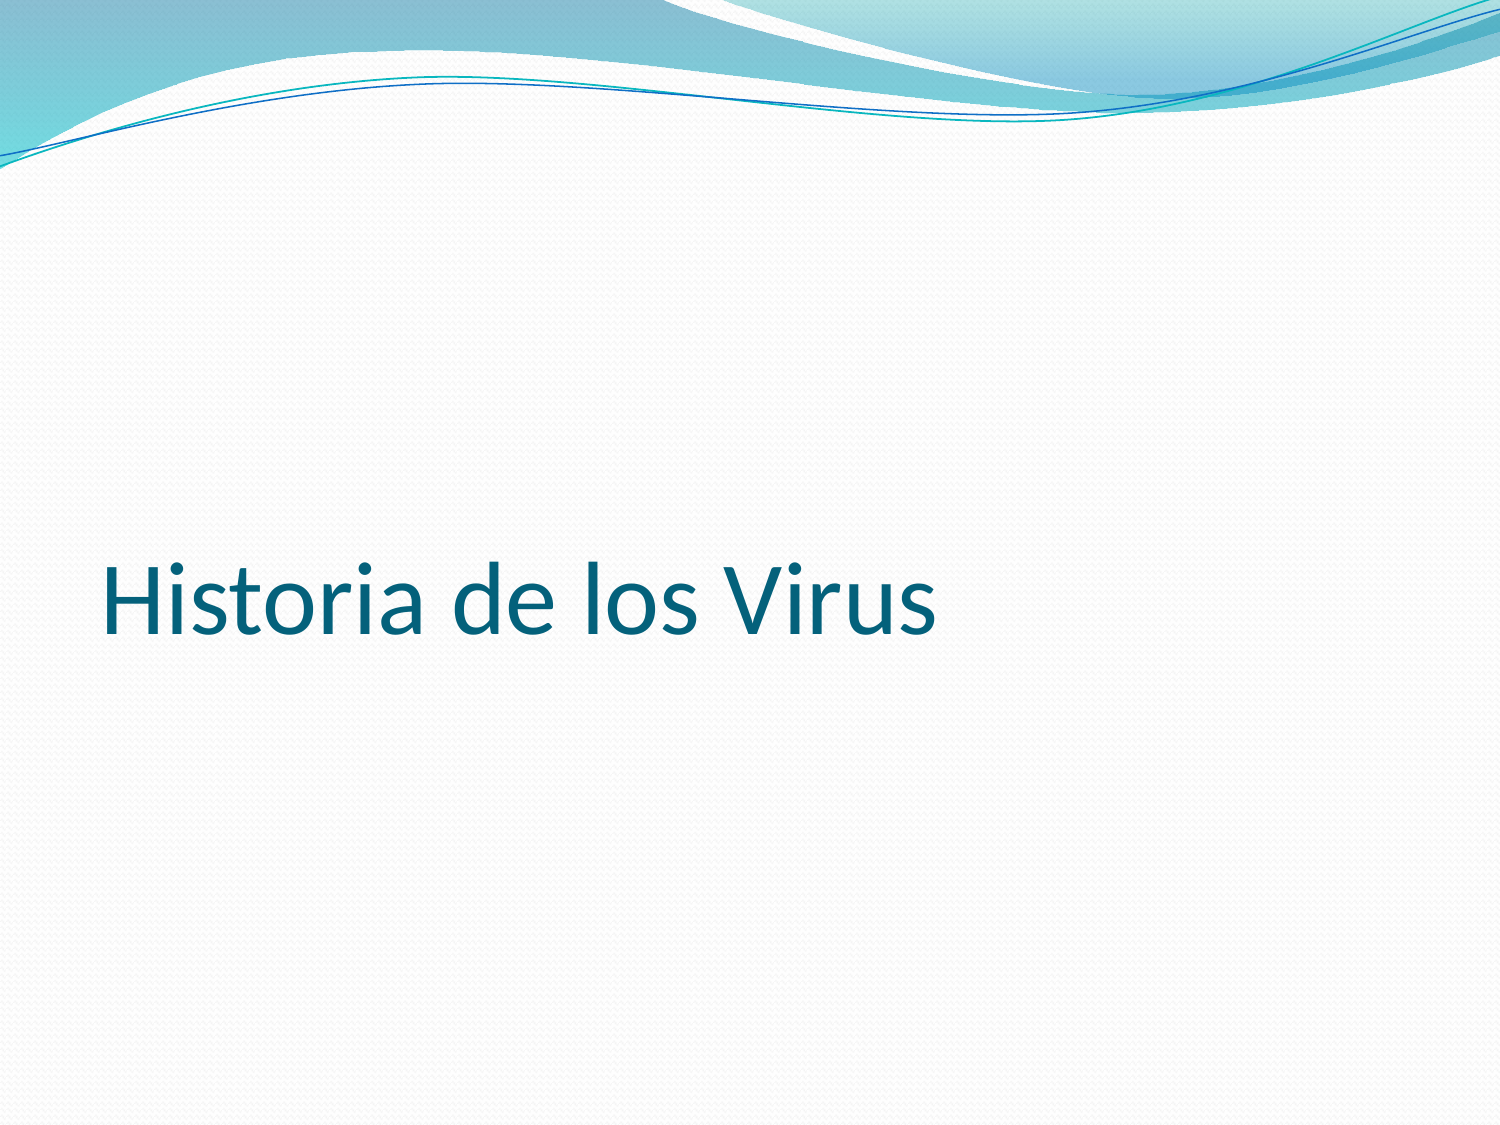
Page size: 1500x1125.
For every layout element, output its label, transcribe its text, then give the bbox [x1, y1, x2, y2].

title Historia de los Virus [100, 468, 1451, 656]
